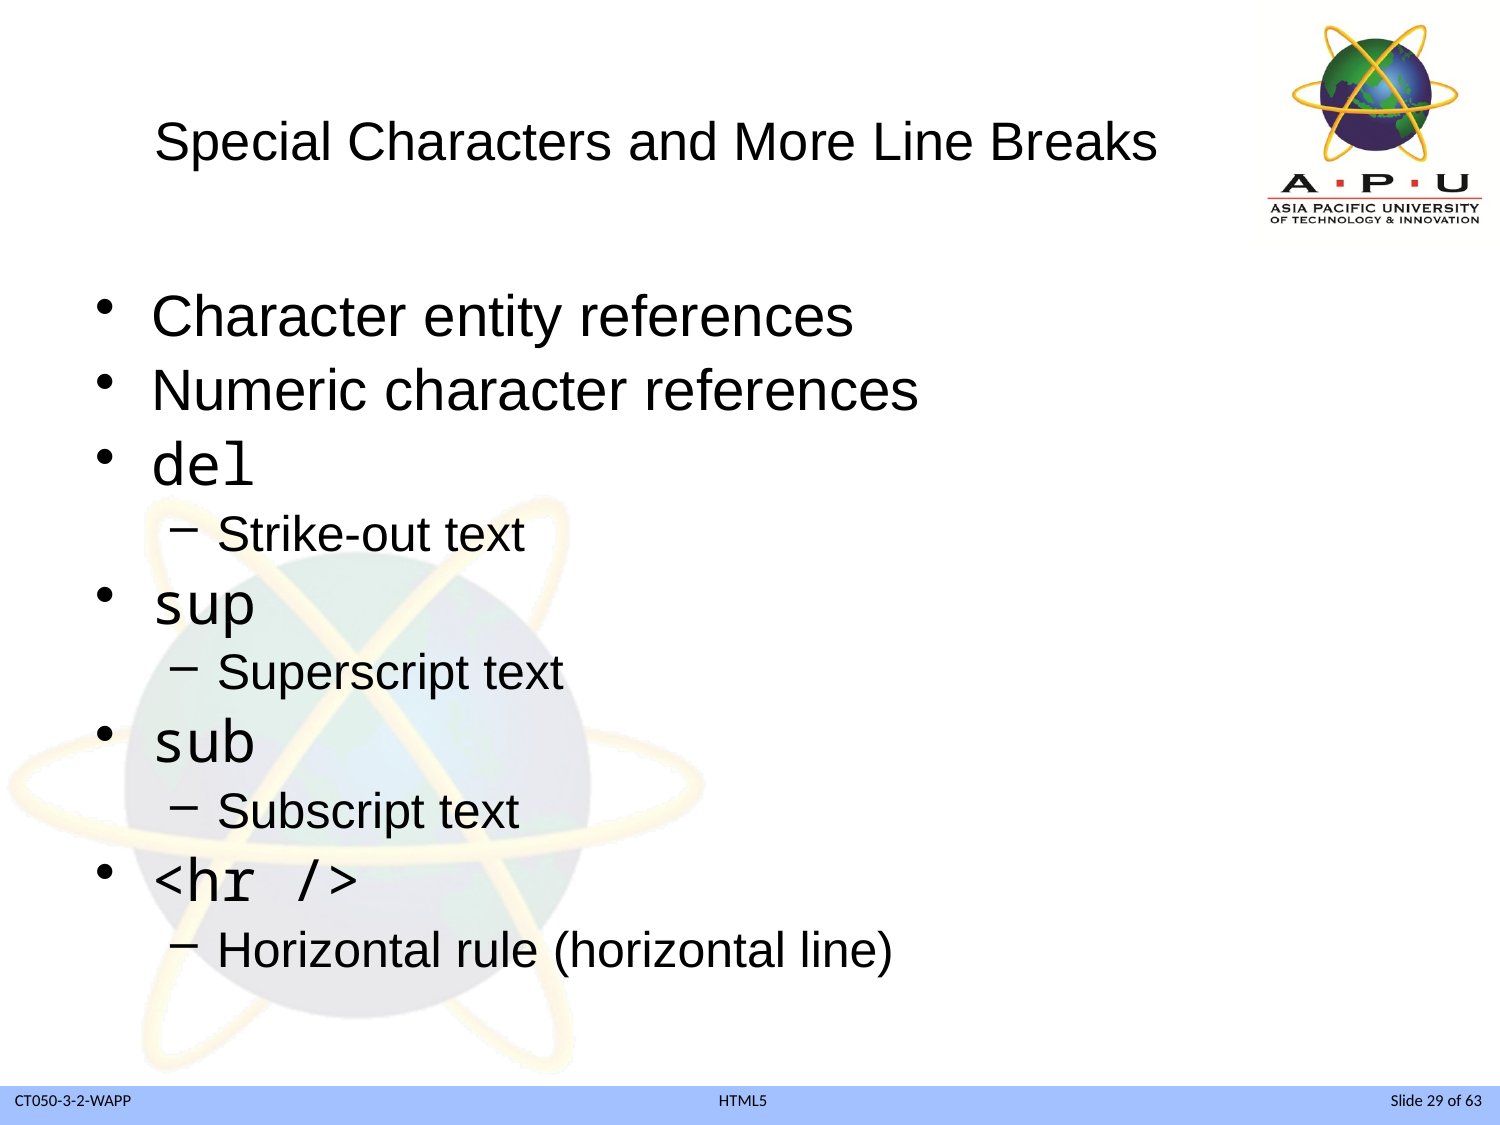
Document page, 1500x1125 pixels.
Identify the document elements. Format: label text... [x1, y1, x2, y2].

list Character entity references Numeric character references del Strike-out text sup Superscript text sub Subscript text <hr /> Horizontal rule (horizontal line) [79, 278, 1430, 1021]
title Special Characters and More Line Breaks [79, 45, 1235, 233]
picture [1251, 0, 1500, 249]
